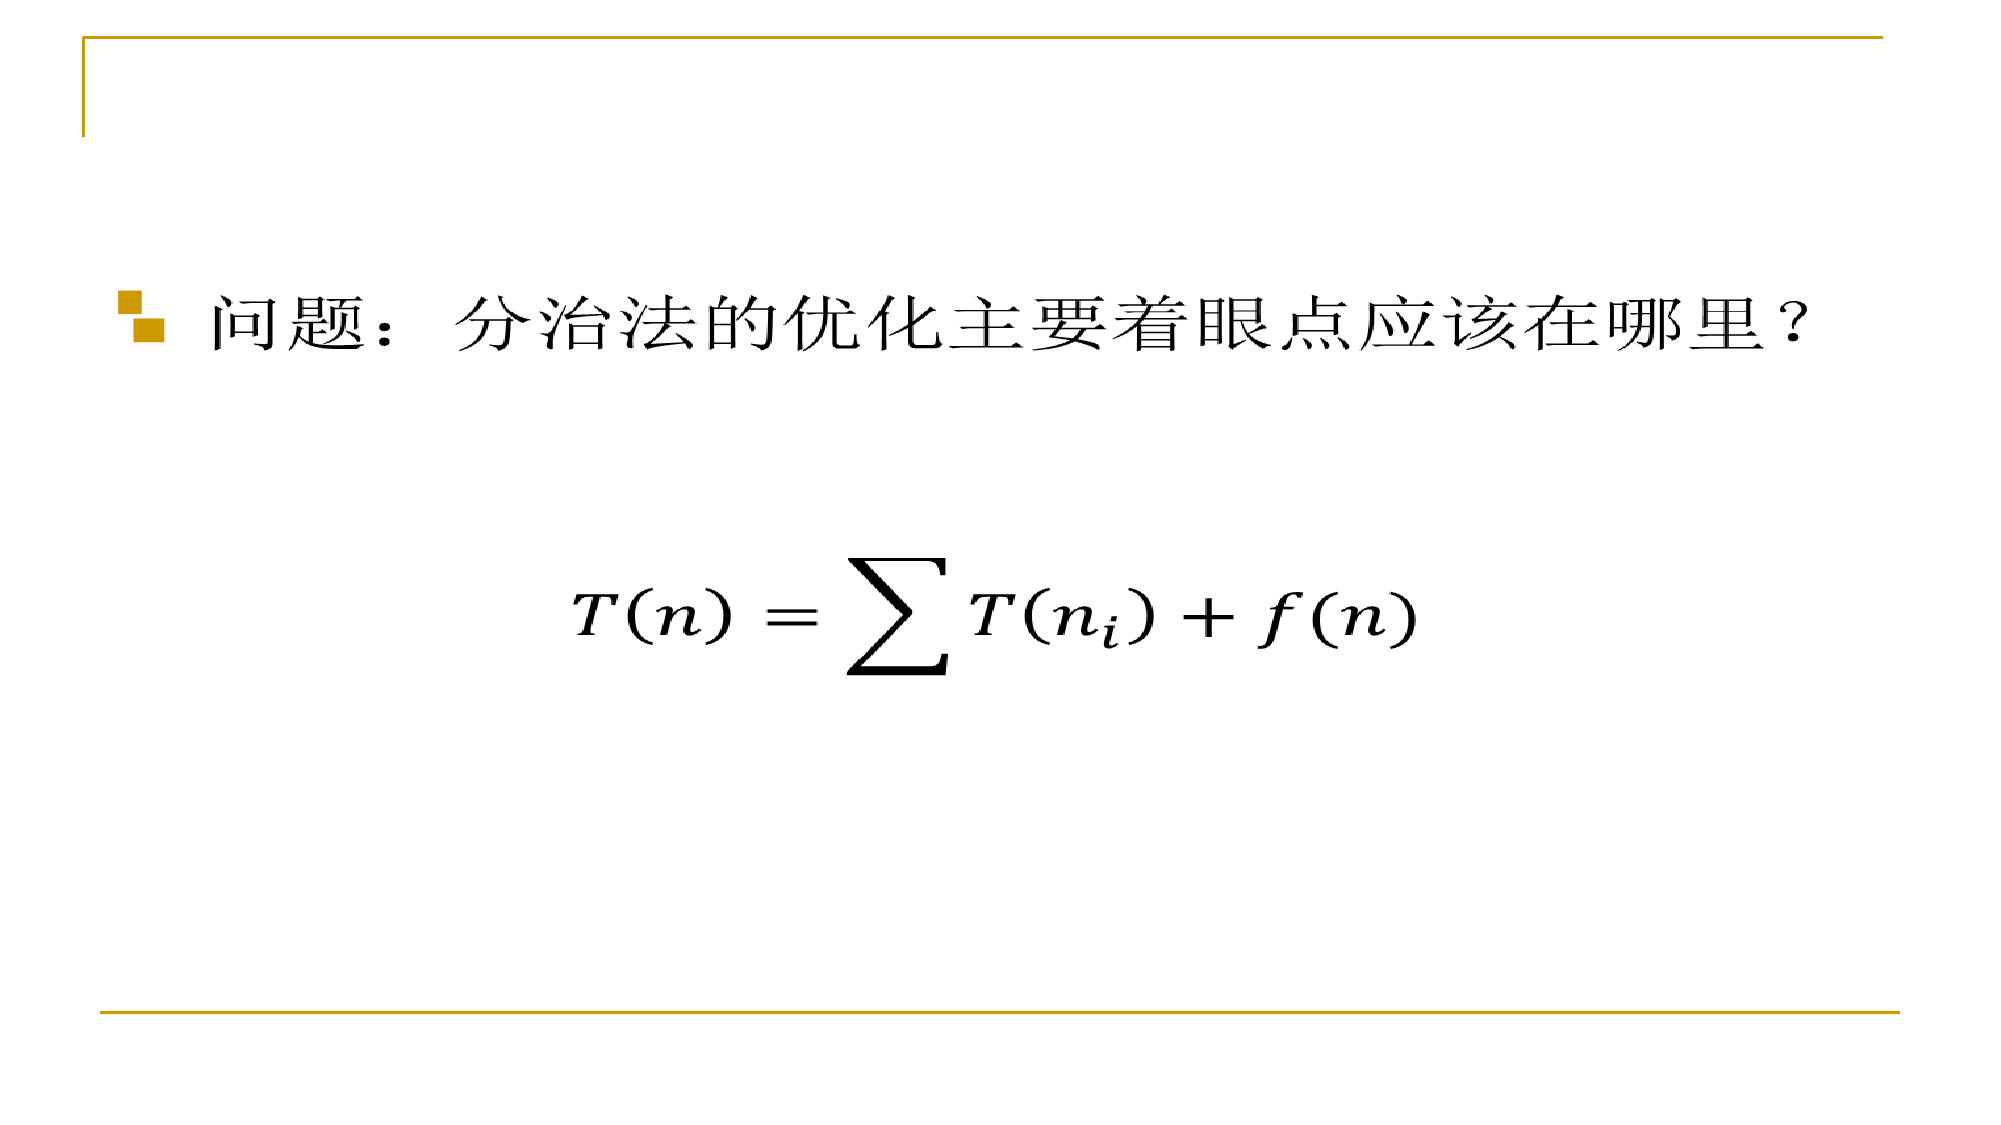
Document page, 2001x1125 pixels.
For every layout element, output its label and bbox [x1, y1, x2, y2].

list [99, 262, 1900, 1006]
